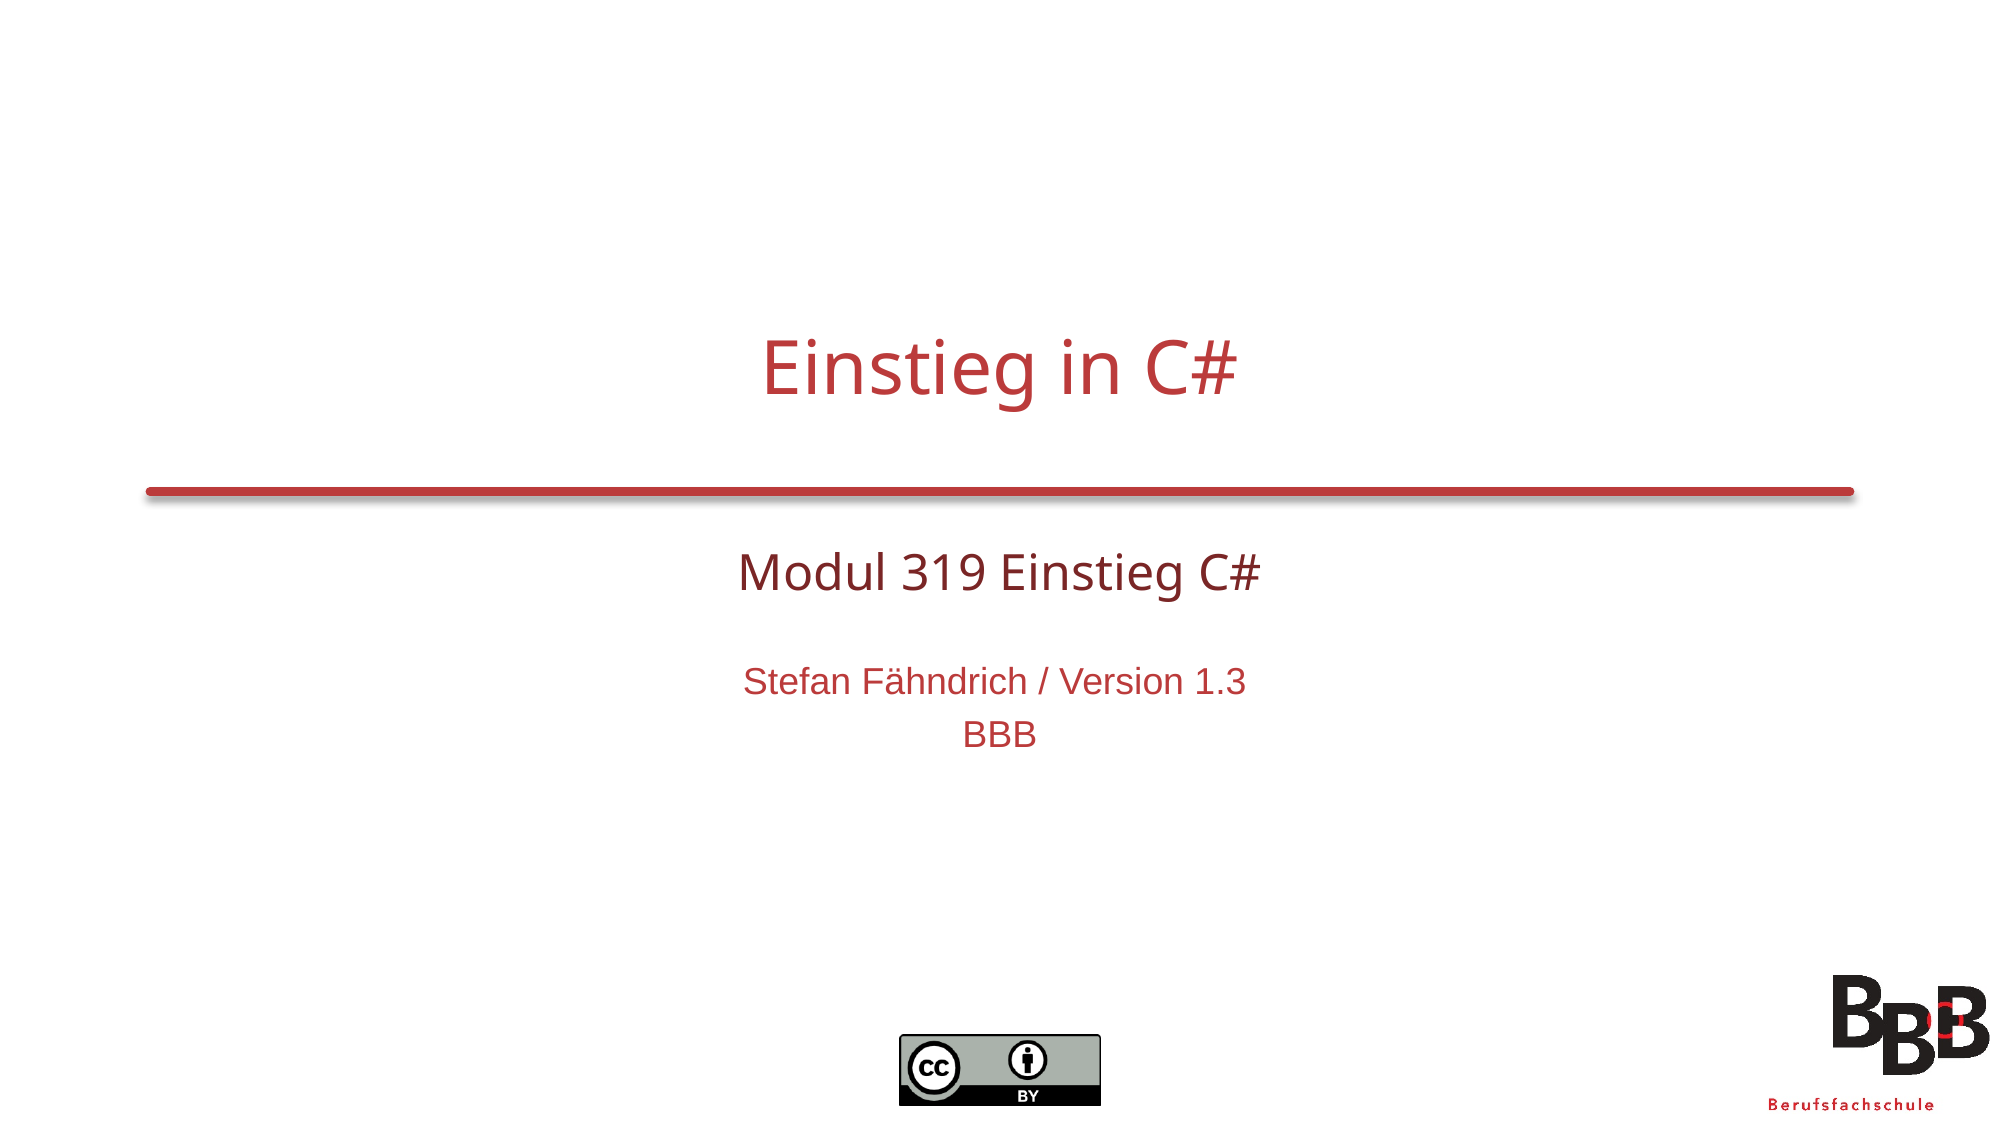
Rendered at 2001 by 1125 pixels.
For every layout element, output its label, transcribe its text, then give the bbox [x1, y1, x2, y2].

picture [1767, 975, 1990, 1114]
subtitle Stefan Fähndrich / Version 1.3 BBB [484, 656, 1516, 807]
picture [899, 1034, 1101, 1106]
footer Modul 319 Einstieg C# [150, 527, 1850, 622]
title Einstieg in C# [150, 243, 1850, 485]
